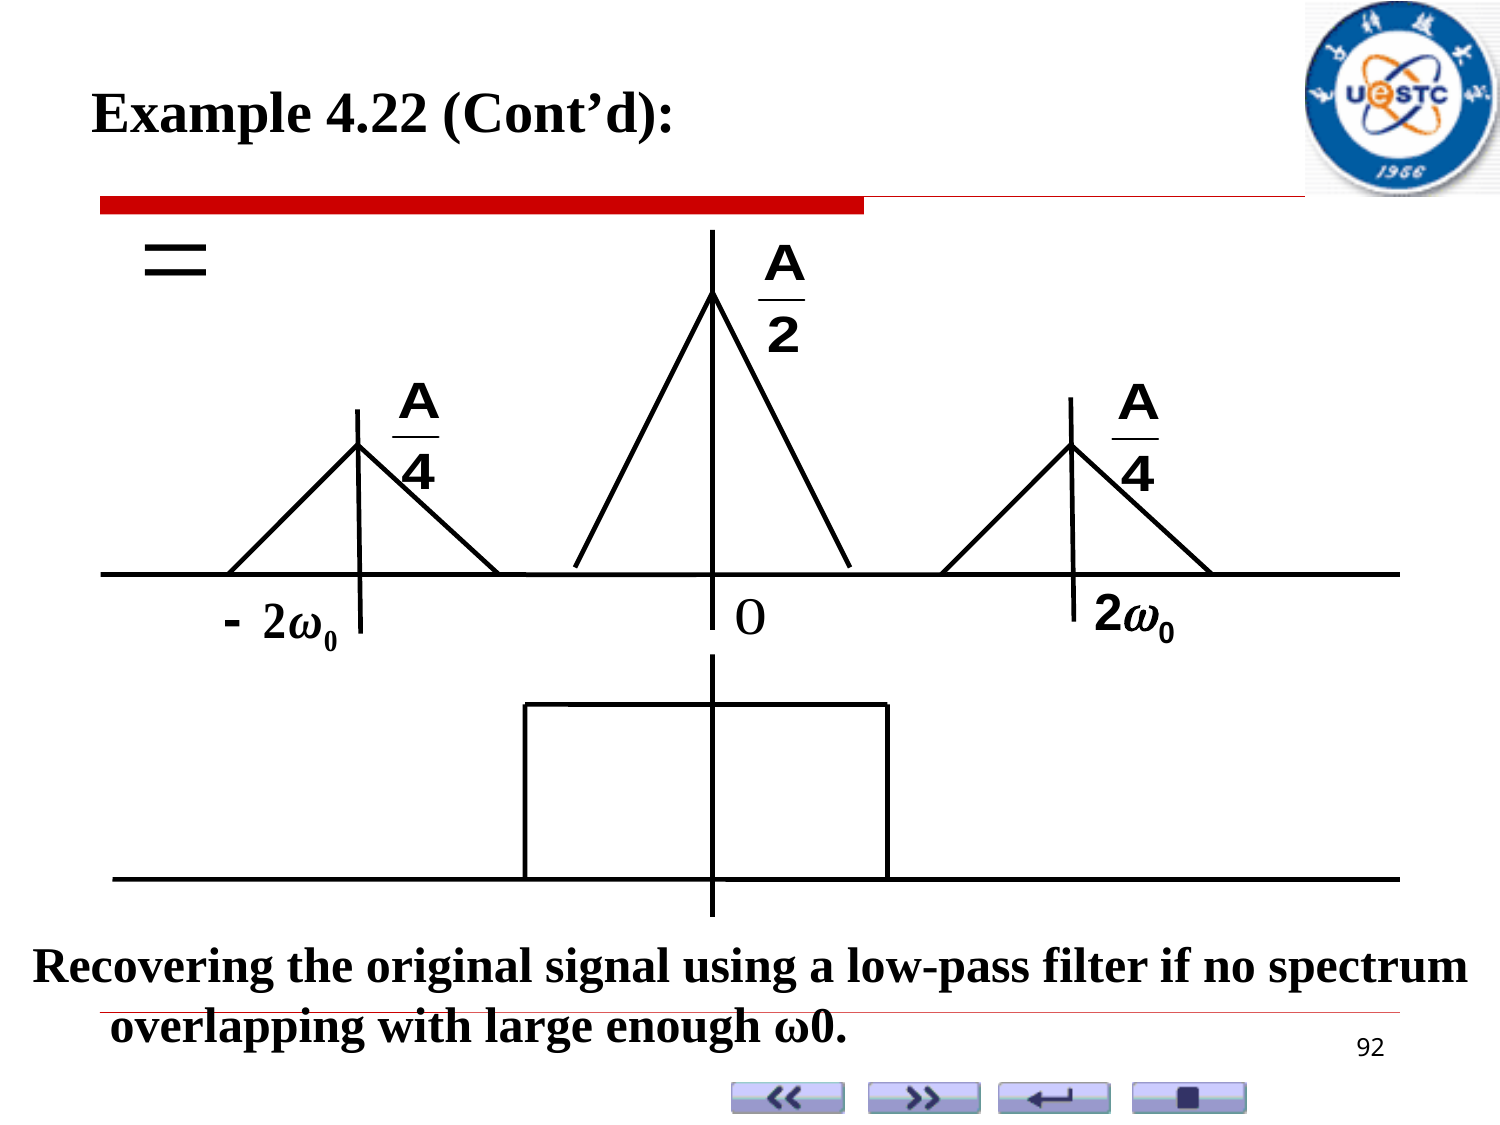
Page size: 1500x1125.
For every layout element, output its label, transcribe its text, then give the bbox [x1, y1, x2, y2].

picture [1305, 1, 1500, 197]
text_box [116, 230, 206, 293]
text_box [749, 228, 813, 362]
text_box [1087, 577, 1180, 654]
picture [998, 1082, 1111, 1114]
text_box Recovering the original signal using a low-pass filter if no spectrum overlapping with large enough ω0. [17, 924, 1500, 1013]
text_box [216, 585, 347, 662]
picture [731, 1082, 845, 1114]
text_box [1103, 367, 1167, 501]
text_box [726, 585, 769, 645]
picture [1132, 1103, 1247, 1114]
slide_number 92 [1074, 1024, 1401, 1103]
text_box Example 4.22 (Cont’d): [76, 66, 916, 154]
picture [868, 1082, 981, 1114]
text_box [383, 365, 447, 500]
